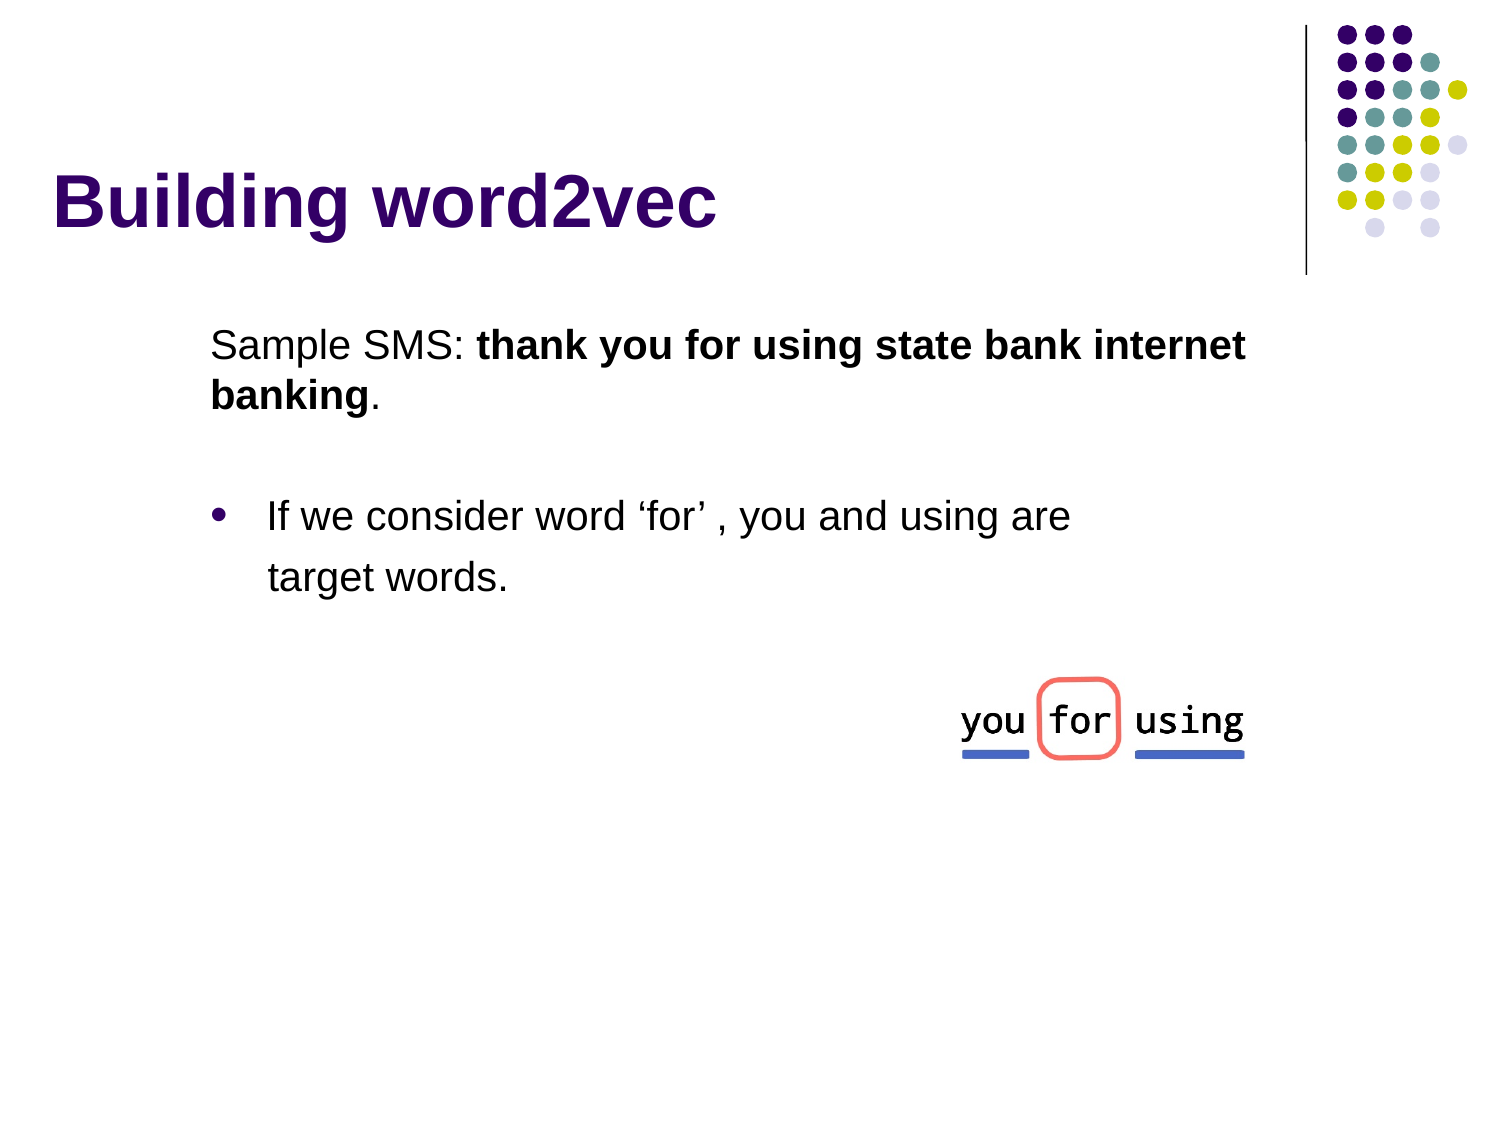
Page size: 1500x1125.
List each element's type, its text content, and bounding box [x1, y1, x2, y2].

list Sample SMS: thank you for using state bank internet banking. If we consider word ‘for’ , you and using are target words. [187, 249, 1400, 974]
title Building word2vec [37, 37, 1300, 250]
picture [938, 554, 1266, 882]
